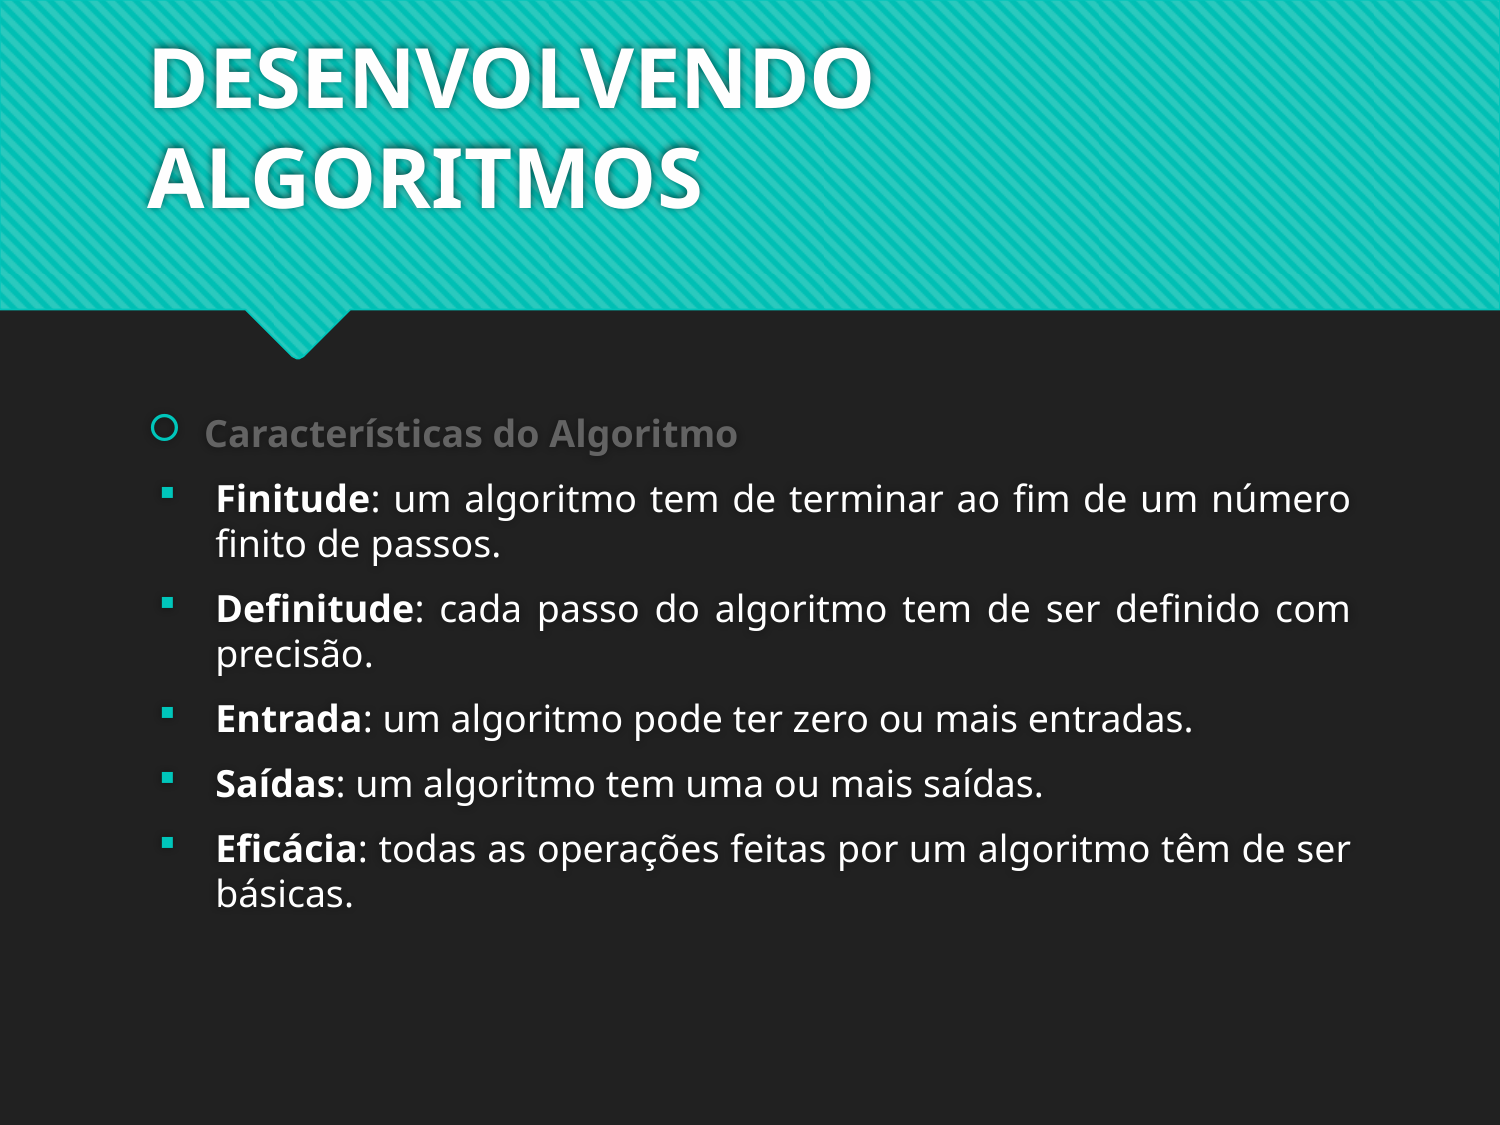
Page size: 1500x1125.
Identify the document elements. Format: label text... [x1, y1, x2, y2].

title DESENVOLVENDO ALGORITMOS [132, 73, 1368, 233]
list Características do Algoritmo Finitude: um algoritmo tem de terminar ao fim de um número finito de passos. Definitude: cada passo do algoritmo tem de ser definido com precisão. Entrada: um algoritmo pode ter zero ou mais entradas. Saídas: um algoritmo tem uma ou mais saídas. Eficácia: todas as operações feitas por um algoritmo têm de ser básicas. [132, 364, 1368, 962]
